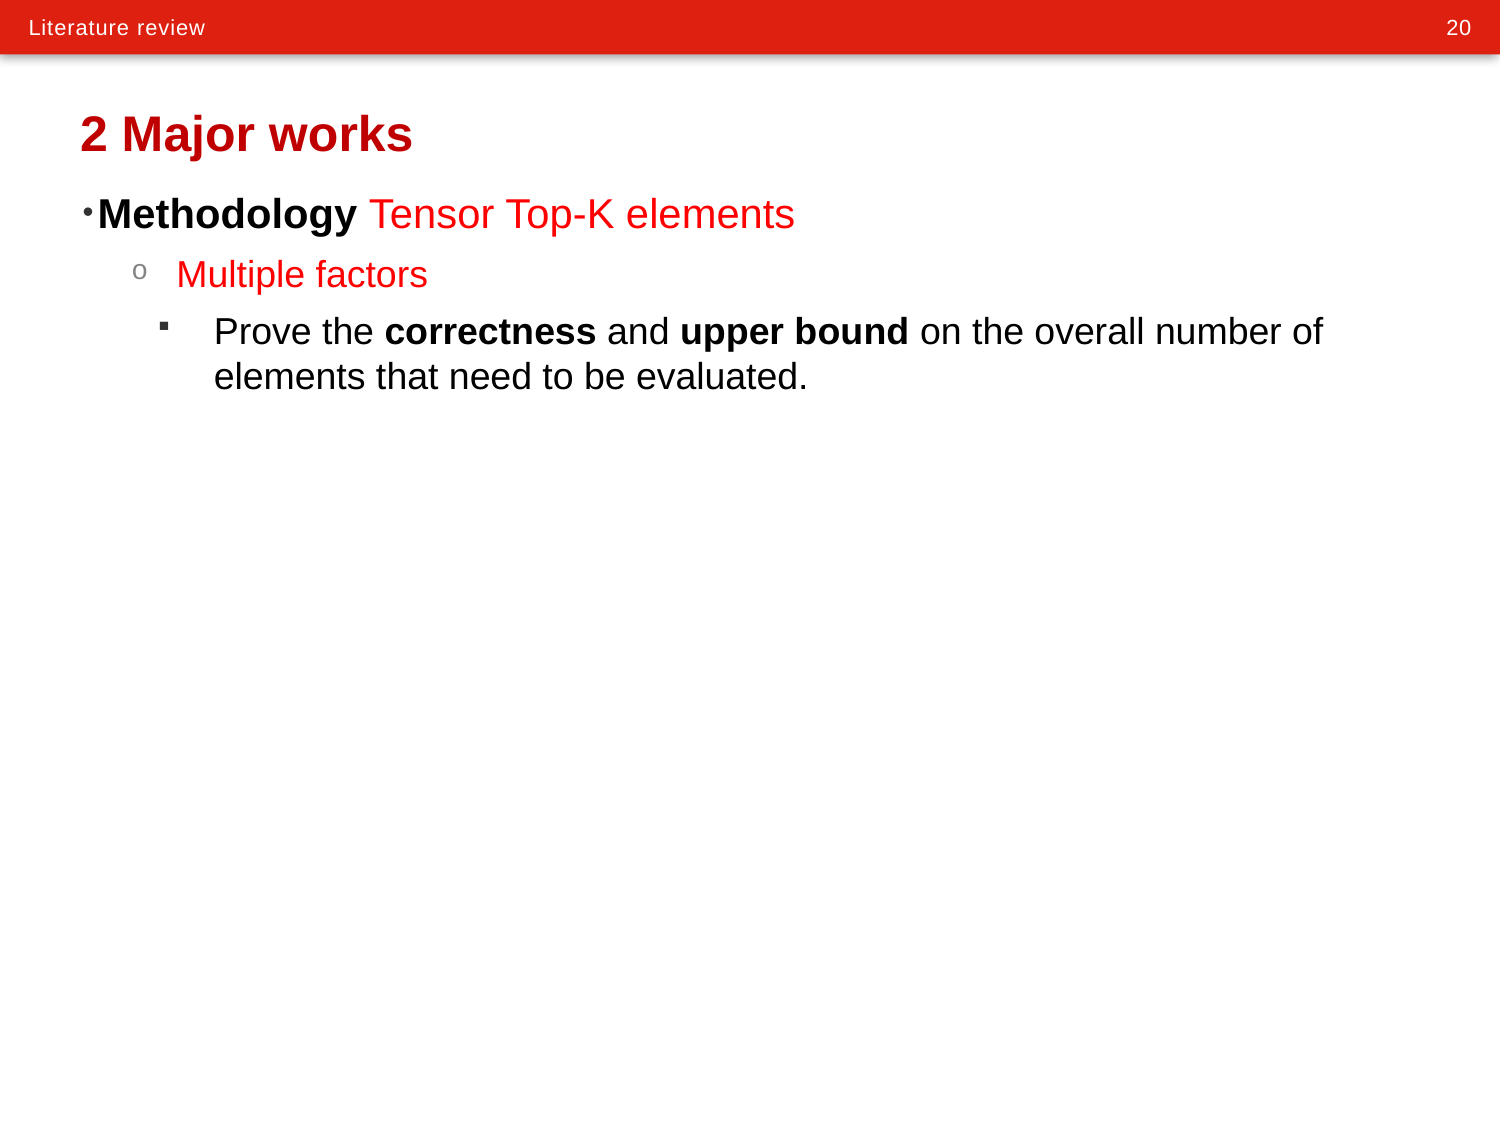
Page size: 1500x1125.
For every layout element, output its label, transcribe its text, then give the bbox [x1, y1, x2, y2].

list Methodology Tensor Top-K elements Multiple factors Prove the correctness and upper bound on the overall number of elements that need to be evaluated. [67, 179, 1438, 1054]
title 2 Major works [64, 83, 1436, 180]
